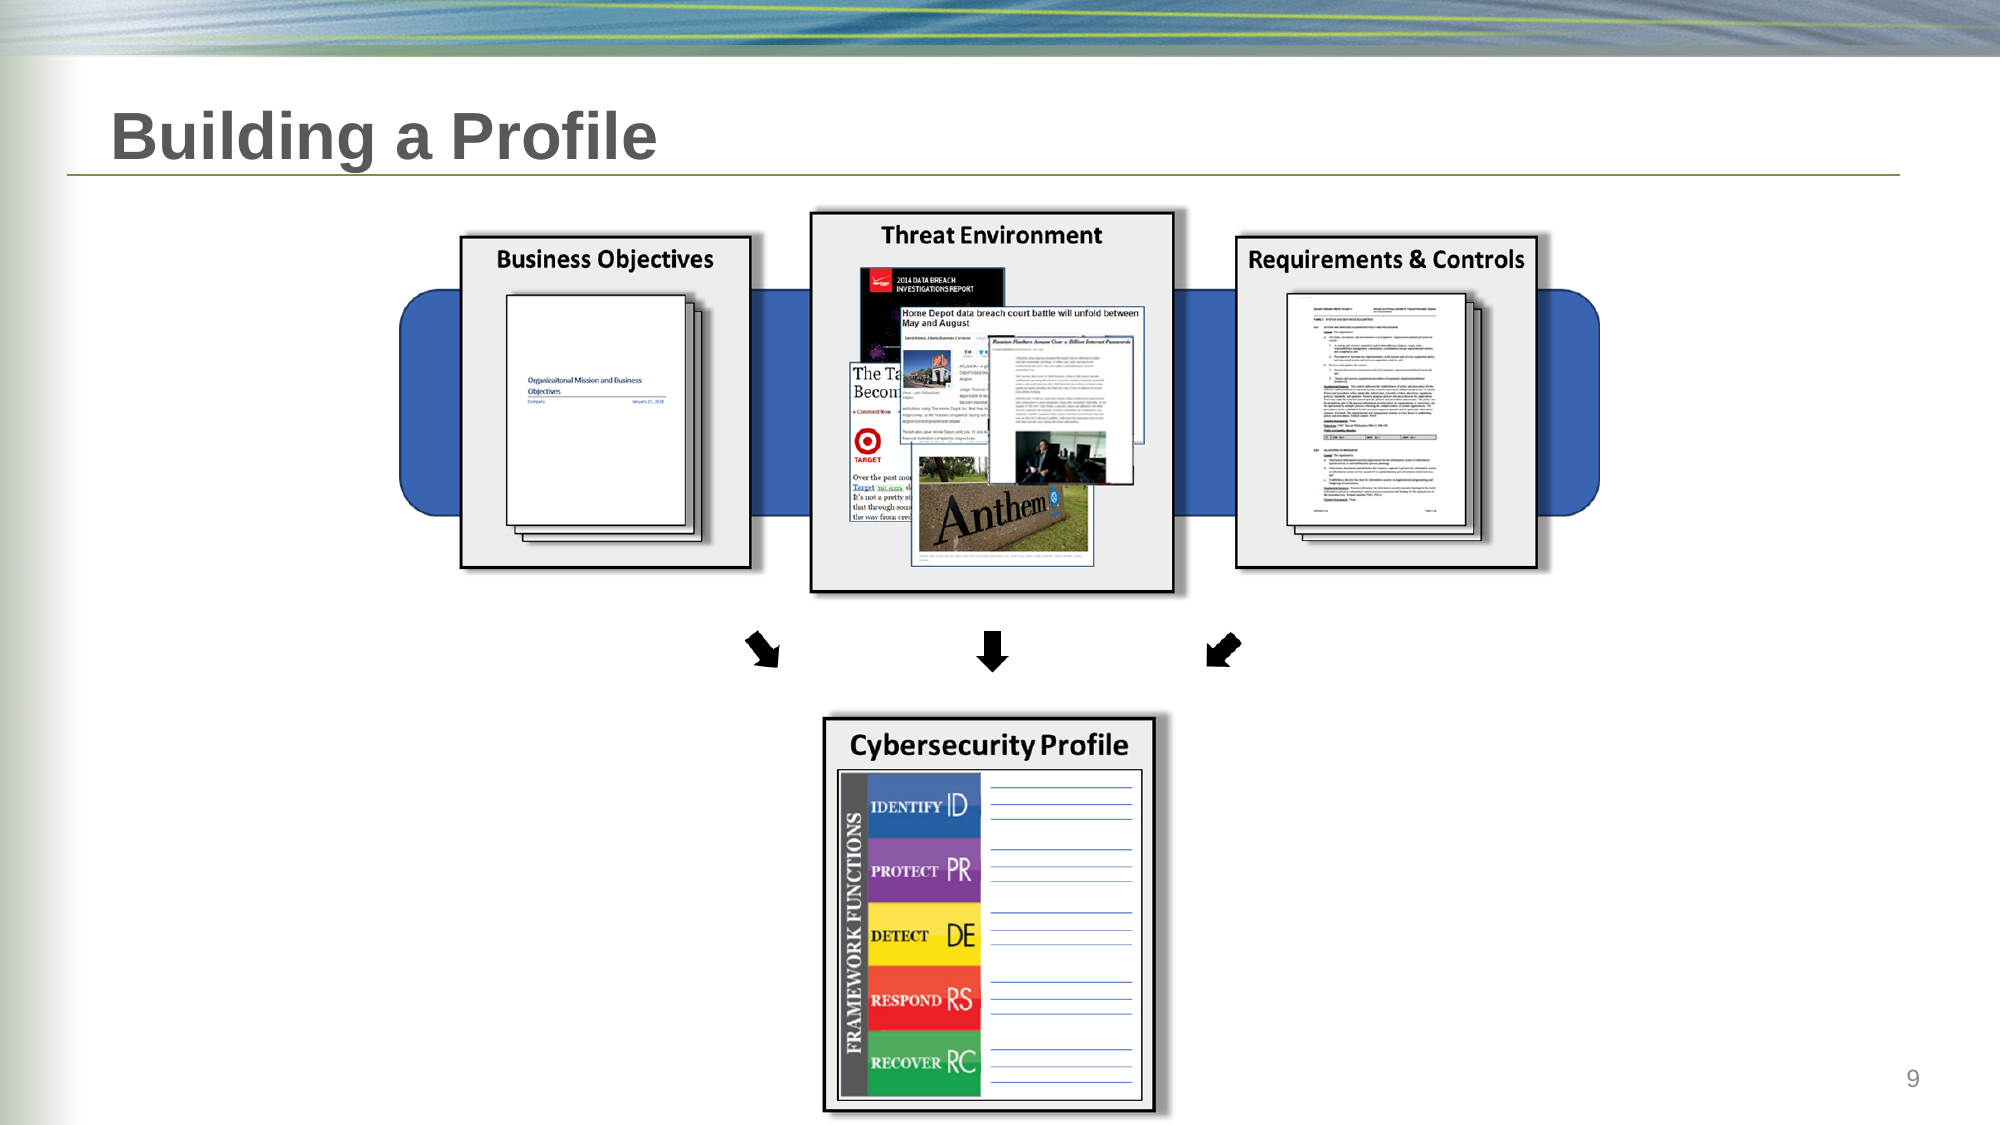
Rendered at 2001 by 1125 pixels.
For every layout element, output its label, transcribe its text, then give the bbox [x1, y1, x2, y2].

title Building a Profile [95, 55, 1484, 181]
picture [0, 0, 2000, 1125]
slide_number 9 [1821, 1047, 1936, 1108]
